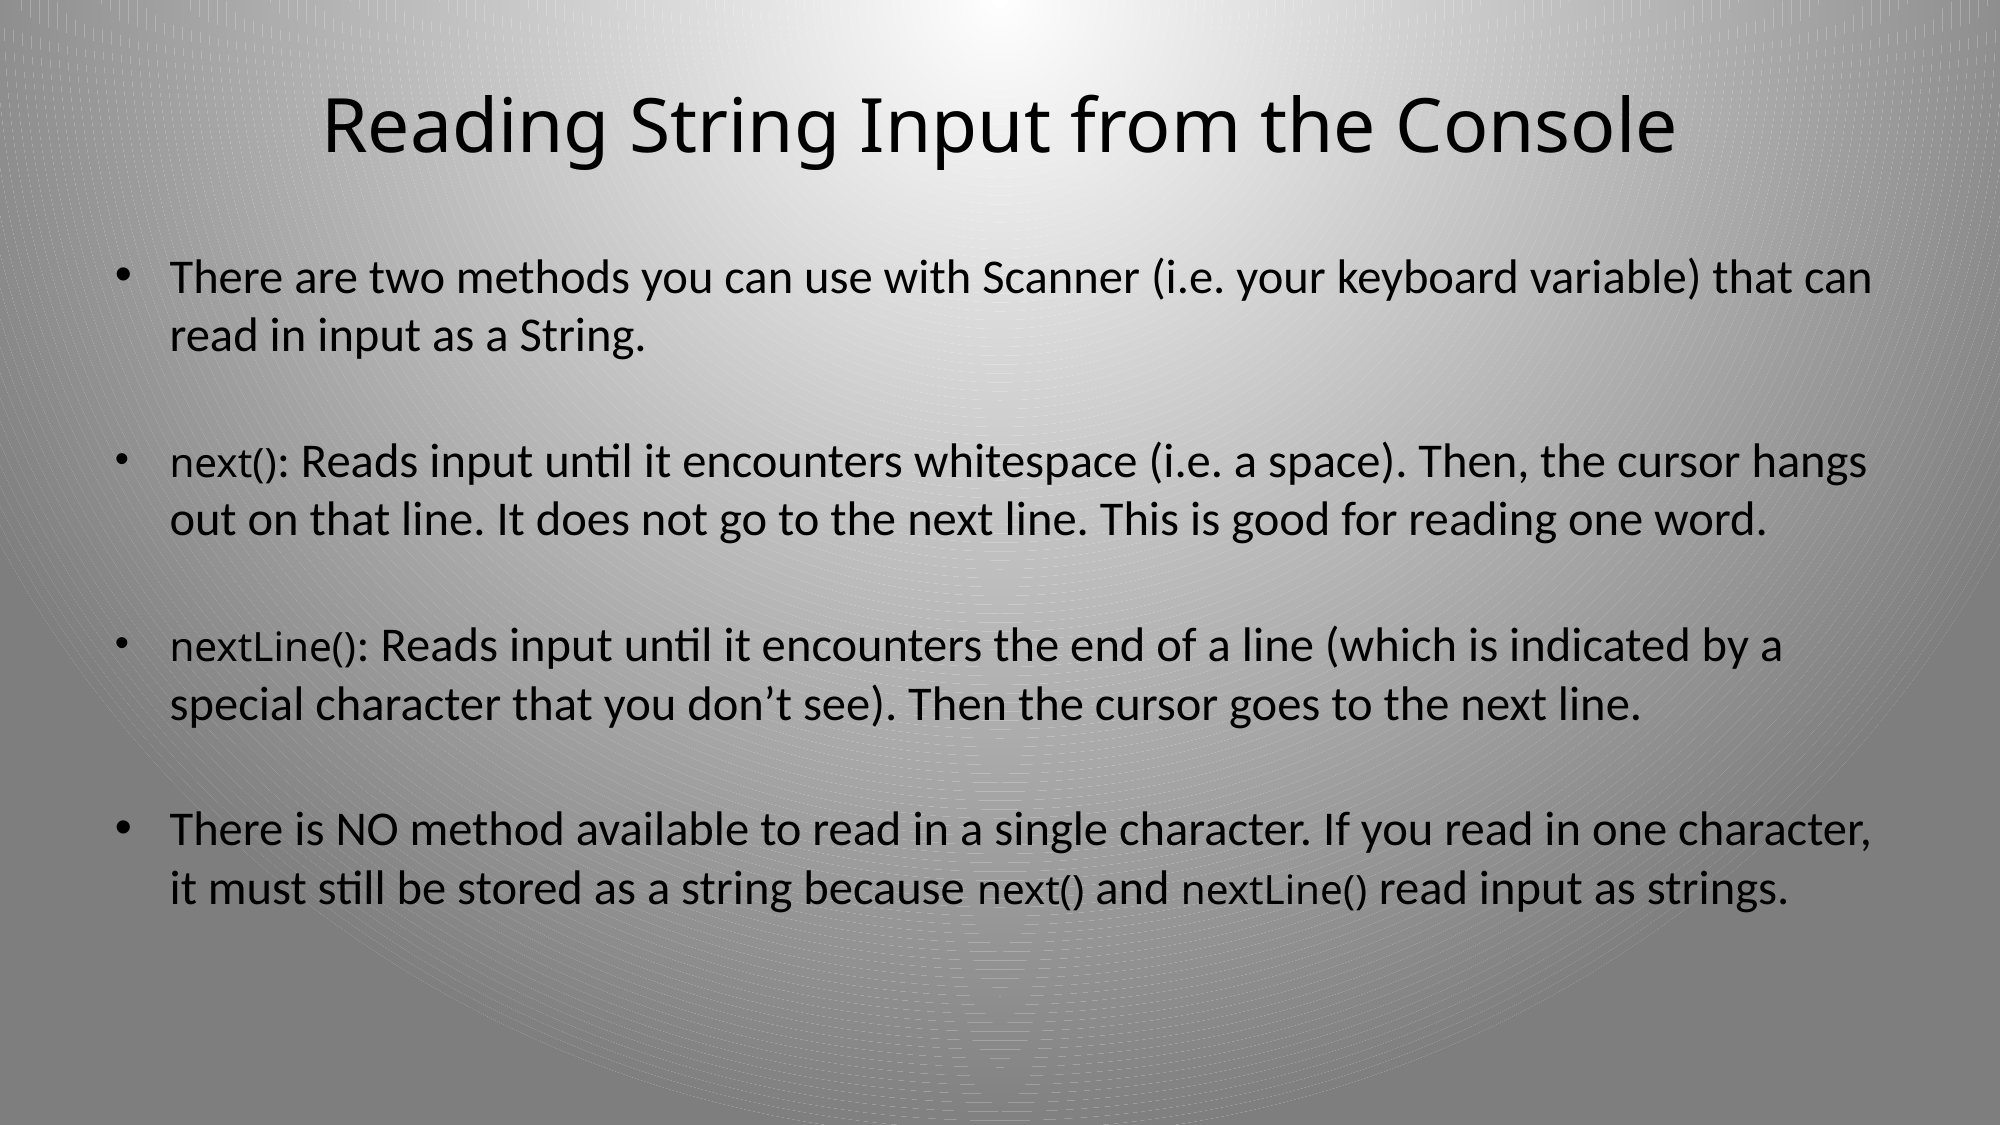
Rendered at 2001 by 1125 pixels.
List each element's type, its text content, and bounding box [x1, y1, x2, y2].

title Reading String Input from the Console [99, 45, 1900, 200]
list There are two methods you can use with Scanner (i.e. your keyboard variable) that can read in input as a String. next(): Reads input until it encounters whitespace (i.e. a space). Then, the cursor hangs out on that line. It does not go to the next line. This is good for reading one word. nextLine(): Reads input until it encounters the end of a line (which is indicated by a special character that you don’t see). Then the cursor goes to the next line. There is NO method available to read in a single character. If you read in one character, it must still be stored as a string because next() and nextLine() read input as strings. [99, 237, 1900, 1038]
